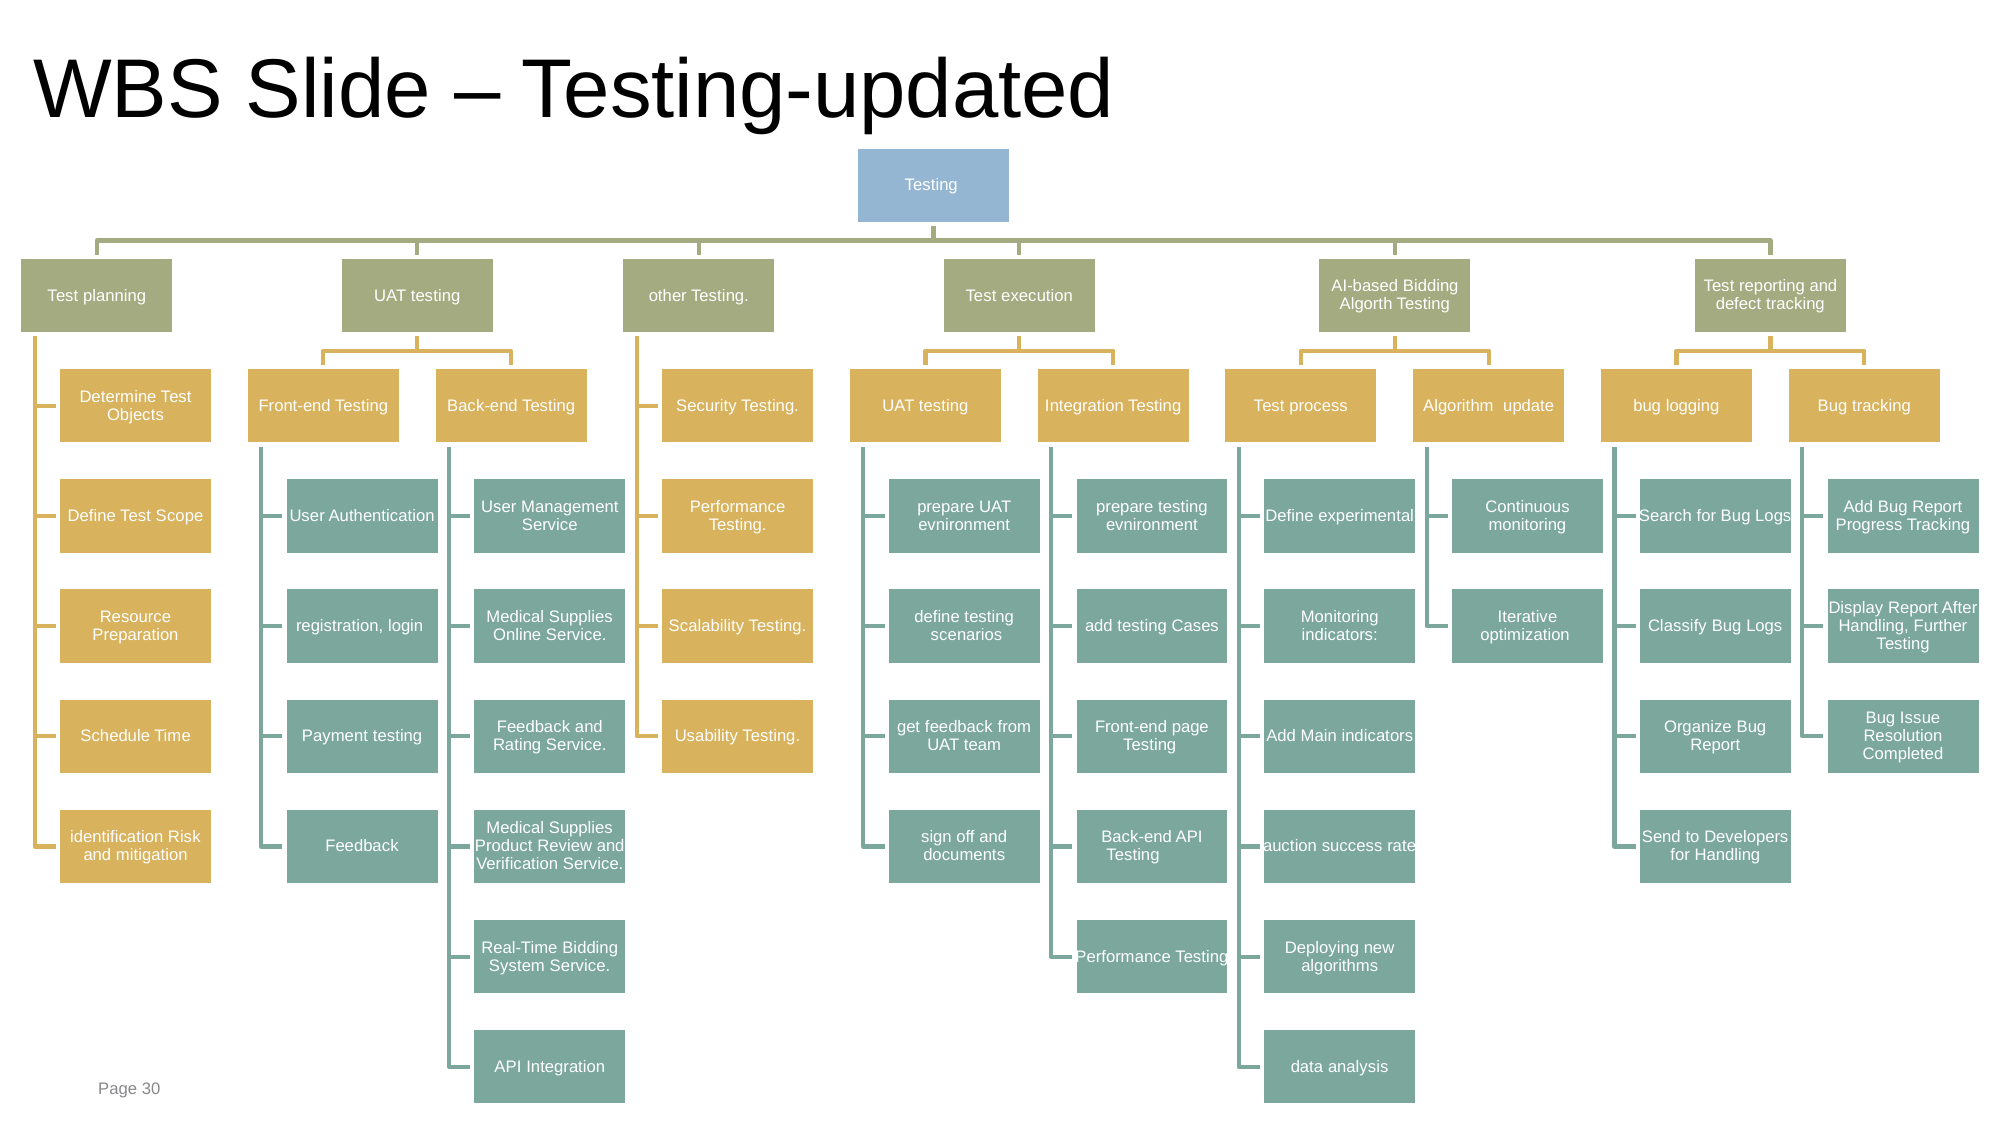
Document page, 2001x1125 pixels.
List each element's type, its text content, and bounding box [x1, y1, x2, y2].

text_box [17, 139, 1982, 1113]
text_box WBS Slide – Testing-updated [18, 26, 1599, 137]
